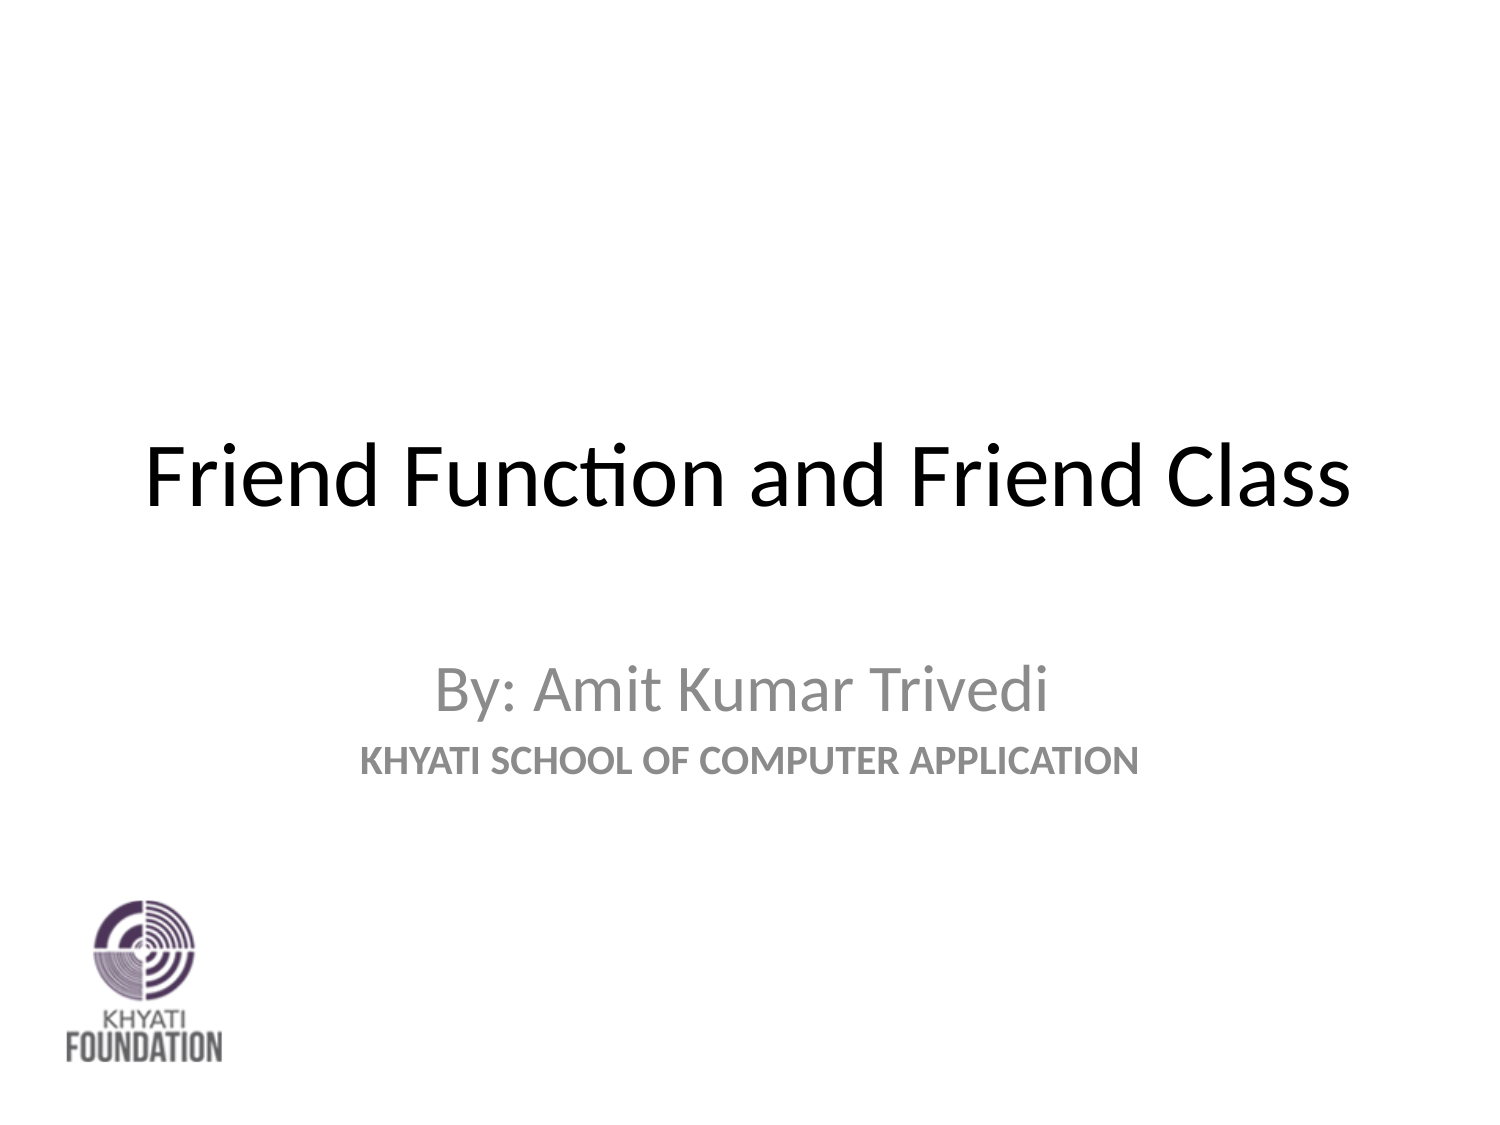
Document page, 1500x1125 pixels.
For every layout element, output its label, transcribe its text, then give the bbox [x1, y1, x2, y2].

subtitle By: Amit Kumar Trivedi KHYATI SCHOOL OF COMPUTER APPLICATION [225, 637, 1275, 925]
title Friend Function and Friend Class [112, 349, 1388, 591]
picture [62, 899, 227, 1065]
